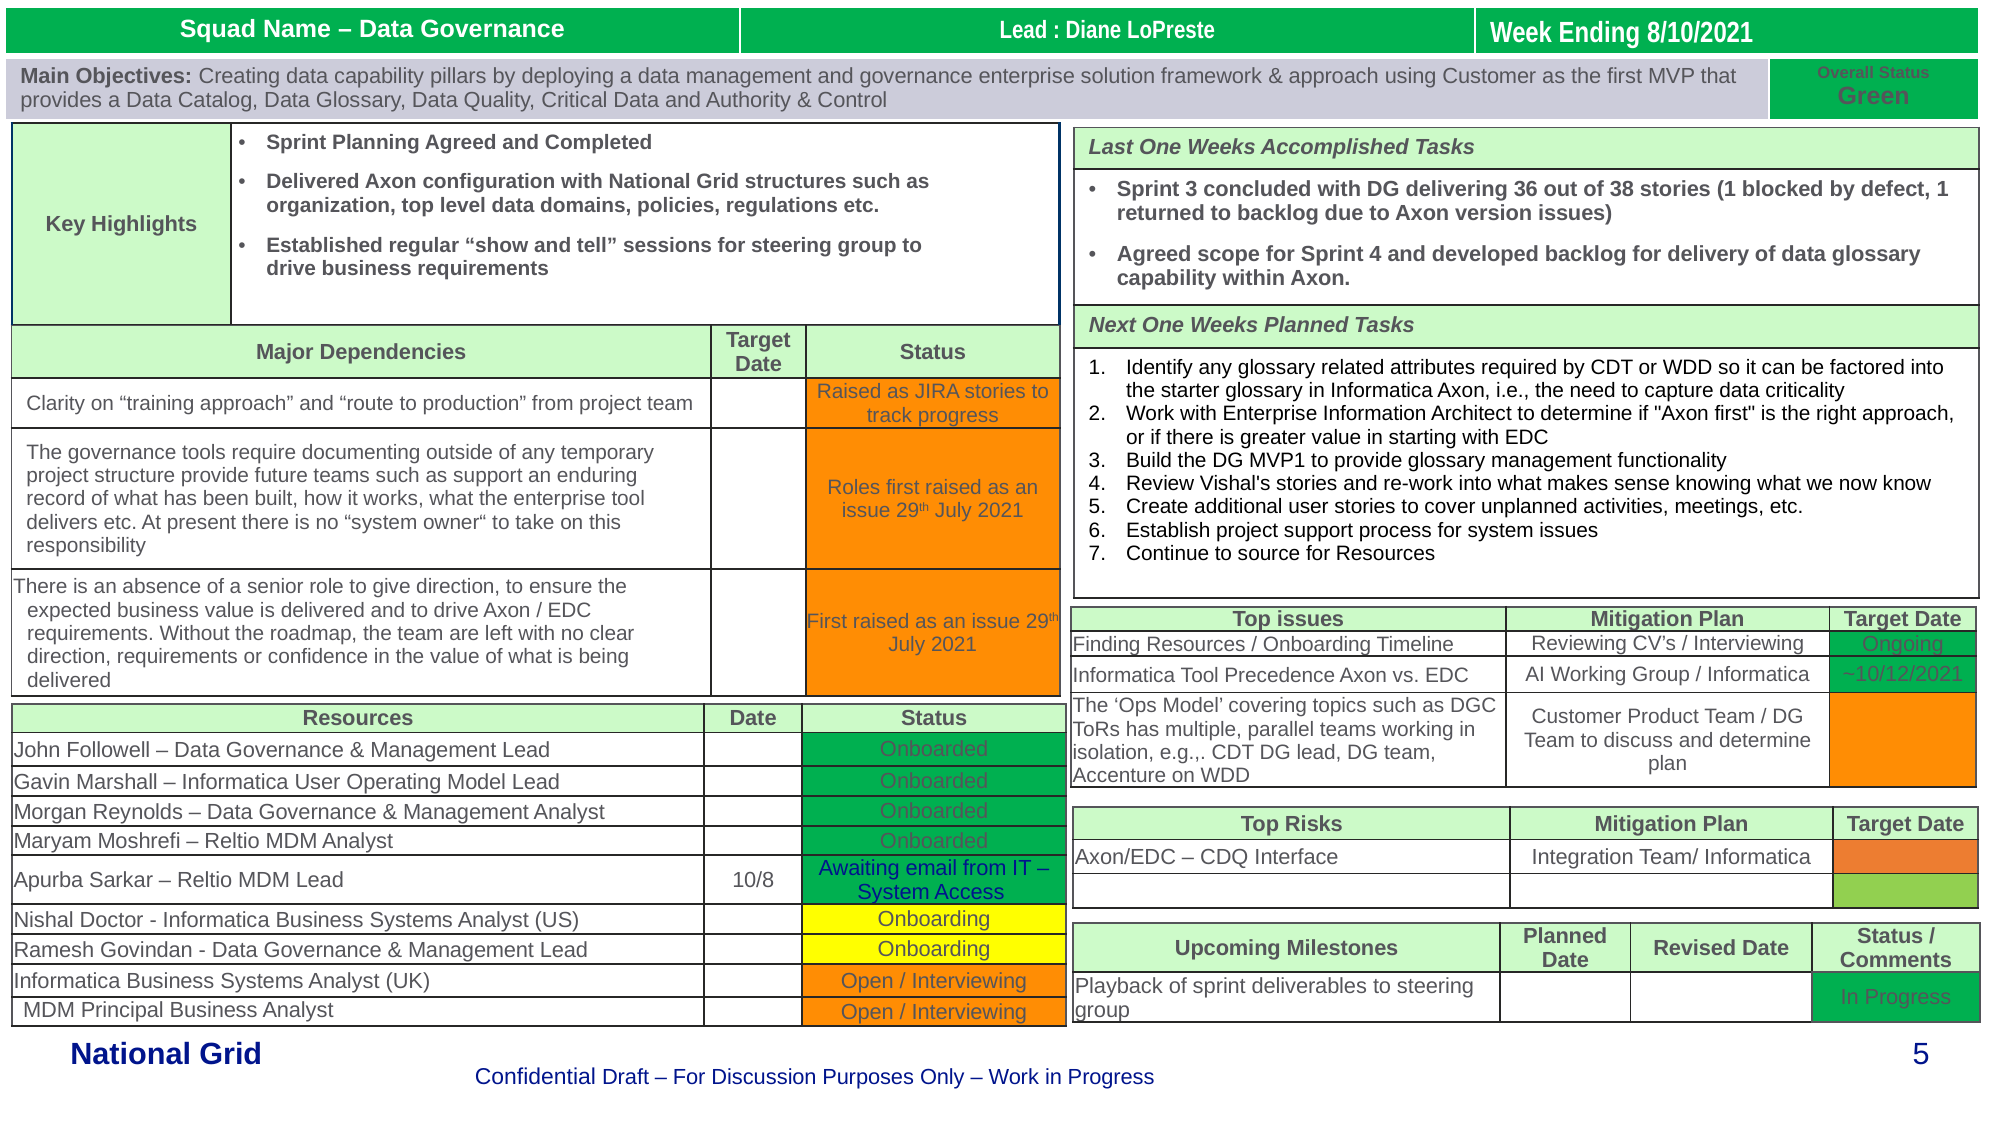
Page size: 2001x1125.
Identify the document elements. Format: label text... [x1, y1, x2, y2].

table_header Week Ending 8/10/2021 [1476, 8, 1978, 53]
table_header Upcoming Milestones [1074, 924, 1499, 971]
table_header Status [807, 326, 1059, 377]
table_cell [1511, 874, 1832, 907]
table_header Revised Date [1631, 924, 1811, 971]
table_cell Maryam Moshrefi – Reltio MDM Analyst [13, 827, 703, 854]
table_cell [705, 965, 801, 996]
table_cell 10/8 [705, 856, 801, 903]
table_header Top issues [1072, 608, 1505, 630]
table_header Mitigation Plan [1507, 608, 1829, 630]
table_header Squad Name – Data Governance [6, 8, 739, 53]
table_cell Customer Product Team / DG Team to discuss and determine plan [1507, 693, 1829, 786]
table_cell Playback of sprint deliverables to steering group [1074, 973, 1499, 1021]
table_header Date [705, 705, 801, 732]
table_cell [712, 570, 805, 695]
table_cell Finding Resources / Onboarding Timeline [1072, 632, 1505, 655]
table_cell Nishal Doctor - Informatica Business Systems Analyst (US) [13, 905, 703, 933]
table_cell Morgan Reynolds – Data Governance & Management Analyst [13, 797, 703, 825]
table_cell Gavin Marshall – Informatica User Operating Model Lead [13, 767, 703, 795]
table_cell Open / Interviewing [803, 998, 1065, 1025]
table_header Top Risks [1074, 808, 1509, 839]
table_cell [705, 935, 801, 963]
table_cell [705, 733, 801, 765]
table_cell Axon/EDC – CDQ Interface [1074, 840, 1509, 873]
table_header Resources [13, 705, 703, 732]
table_cell Raised as JIRA stories to track progress [807, 379, 1059, 427]
table_cell Open / Interviewing [803, 965, 1065, 996]
table_cell Next One Weeks Planned Tasks [1075, 306, 1978, 347]
table_cell The governance tools require documenting outside of any temporary project structure provide future teams such as support an enduring record of what has been built, how it works, what the enterprise tool delivers etc. At present there is no “system owner“ to take on this responsibility [12, 429, 710, 568]
table_cell [705, 827, 801, 854]
table_cell ~10/12/2021 [1830, 657, 1975, 692]
table_header Target Date [712, 326, 805, 377]
table_cell Awaiting email from IT – System Access [803, 856, 1065, 903]
table_header Sprint Planning Agreed and Completed​ Delivered Axon configuration with National Grid structures such as organization, top level data domains, policies, regulations etc. Established regular “show and tell” sessions for steering group to drive business requirements [232, 124, 1058, 324]
table_cell Onboarded [803, 797, 1065, 825]
table_cell Onboarded [803, 827, 1065, 854]
footer Confidential Draft – For Discussion Purposes Only – Work in Progress [474, 1061, 1571, 1090]
table_cell [705, 767, 801, 795]
table_header Target Date [1830, 608, 1975, 630]
table_cell MDM Principal Business Analyst [13, 998, 703, 1025]
table_header Last One Weeks Accomplished Tasks [1075, 128, 1978, 168]
table_cell [712, 429, 805, 568]
table_cell AI Working Group / Informatica [1507, 657, 1829, 692]
table_cell Onboarding [803, 905, 1065, 933]
table_cell Roles first raised as an issue 29th July 2021 [807, 429, 1059, 568]
table_cell Integration Team/ Informatica [1511, 840, 1832, 873]
table_cell Onboarded [803, 767, 1065, 795]
table_cell [705, 905, 801, 933]
table_header Status / Comments [1813, 924, 1979, 971]
table_cell There is an absence of a senior role to give direction, to ensure the expected business value is delivered and to drive Axon / EDC requirements. Without the roadmap, the team are left with no clear direction, requirements or confidence in the value of what is being delivered [12, 570, 710, 695]
table_cell [1074, 874, 1509, 907]
table_header Mitigation Plan [1511, 808, 1832, 839]
table_cell Informatica Business Systems Analyst (UK) [13, 965, 703, 996]
table_cell In Progress [1813, 973, 1979, 1021]
table_cell Sprint 3 concluded with DG delivering 36 out of 38 stories (1 blocked by defect, 1 returned to backlog due to Axon version issues) Agreed scope for Sprint 4 and developed backlog for delivery of data glossary capability within Axon. [1075, 170, 1978, 304]
table_cell [1631, 973, 1811, 1021]
table_cell [705, 998, 801, 1025]
table_header Key Highlights [13, 124, 230, 324]
table_cell [705, 797, 801, 825]
table_cell Overall Status Green [1770, 59, 1978, 119]
table_cell First raised as an issue 29th July 2021 [807, 570, 1059, 695]
table_cell [1501, 973, 1630, 1021]
table_cell Ongoing [1830, 632, 1975, 655]
table_cell Informatica Tool Precedence Axon vs. EDC [1072, 657, 1505, 692]
table_header Target Date [1834, 808, 1977, 839]
table_cell Onboarded [803, 733, 1065, 765]
table_header Status [803, 705, 1065, 732]
table_cell Apurba Sarkar – Reltio MDM Lead [13, 856, 703, 903]
table_cell Reviewing CV’s / Interviewing [1507, 632, 1829, 655]
table_cell John Followell – Data Governance & Management Lead [13, 733, 703, 765]
table_header Planned Date [1501, 924, 1630, 971]
table_cell Onboarding [803, 935, 1065, 963]
table_cell [1830, 693, 1975, 786]
table_cell Identify any glossary related attributes required by CDT or WDD so it can be factored into the starter glossary in Informatica Axon, i.e., the need to capture data criticality​ Work with Enterprise Information Architect to determine if "Axon first" is the right approach, or if there is greater value in starting with EDC​ Build the DG MVP1 to provide glossary management functionality​ Review Vishal's stories and re-work into what makes sense knowing what we now know​ Create additional user stories to cover unplanned activities, meetings, etc.​ Establish project support process for system issues​ Continue to source for Resources [1075, 349, 1978, 597]
table_header Lead : Diane LoPreste [741, 8, 1474, 53]
table_cell Clarity on “training approach” and “route to production” from project team​ [12, 379, 710, 427]
table_cell Ramesh Govindan - Data Governance & Management Lead [13, 935, 703, 963]
table_cell The ‘Ops Model’ covering topics such as DGC ToRs has multiple, parallel teams working in isolation, e.g.,. CDT DG lead, DG team, Accenture on WDD [1072, 693, 1505, 786]
table_cell Main Objectives: Creating data capability pillars by deploying a data management and governance enterprise solution framework & approach using Customer as the first MVP that provides a Data Catalog, Data Glossary, Data Quality, Critical Data and Authority & Control [6, 59, 1768, 119]
table_header Major Dependencies [12, 326, 710, 377]
table_cell [1834, 840, 1977, 873]
table_cell [712, 379, 805, 427]
table_cell [1834, 874, 1977, 907]
